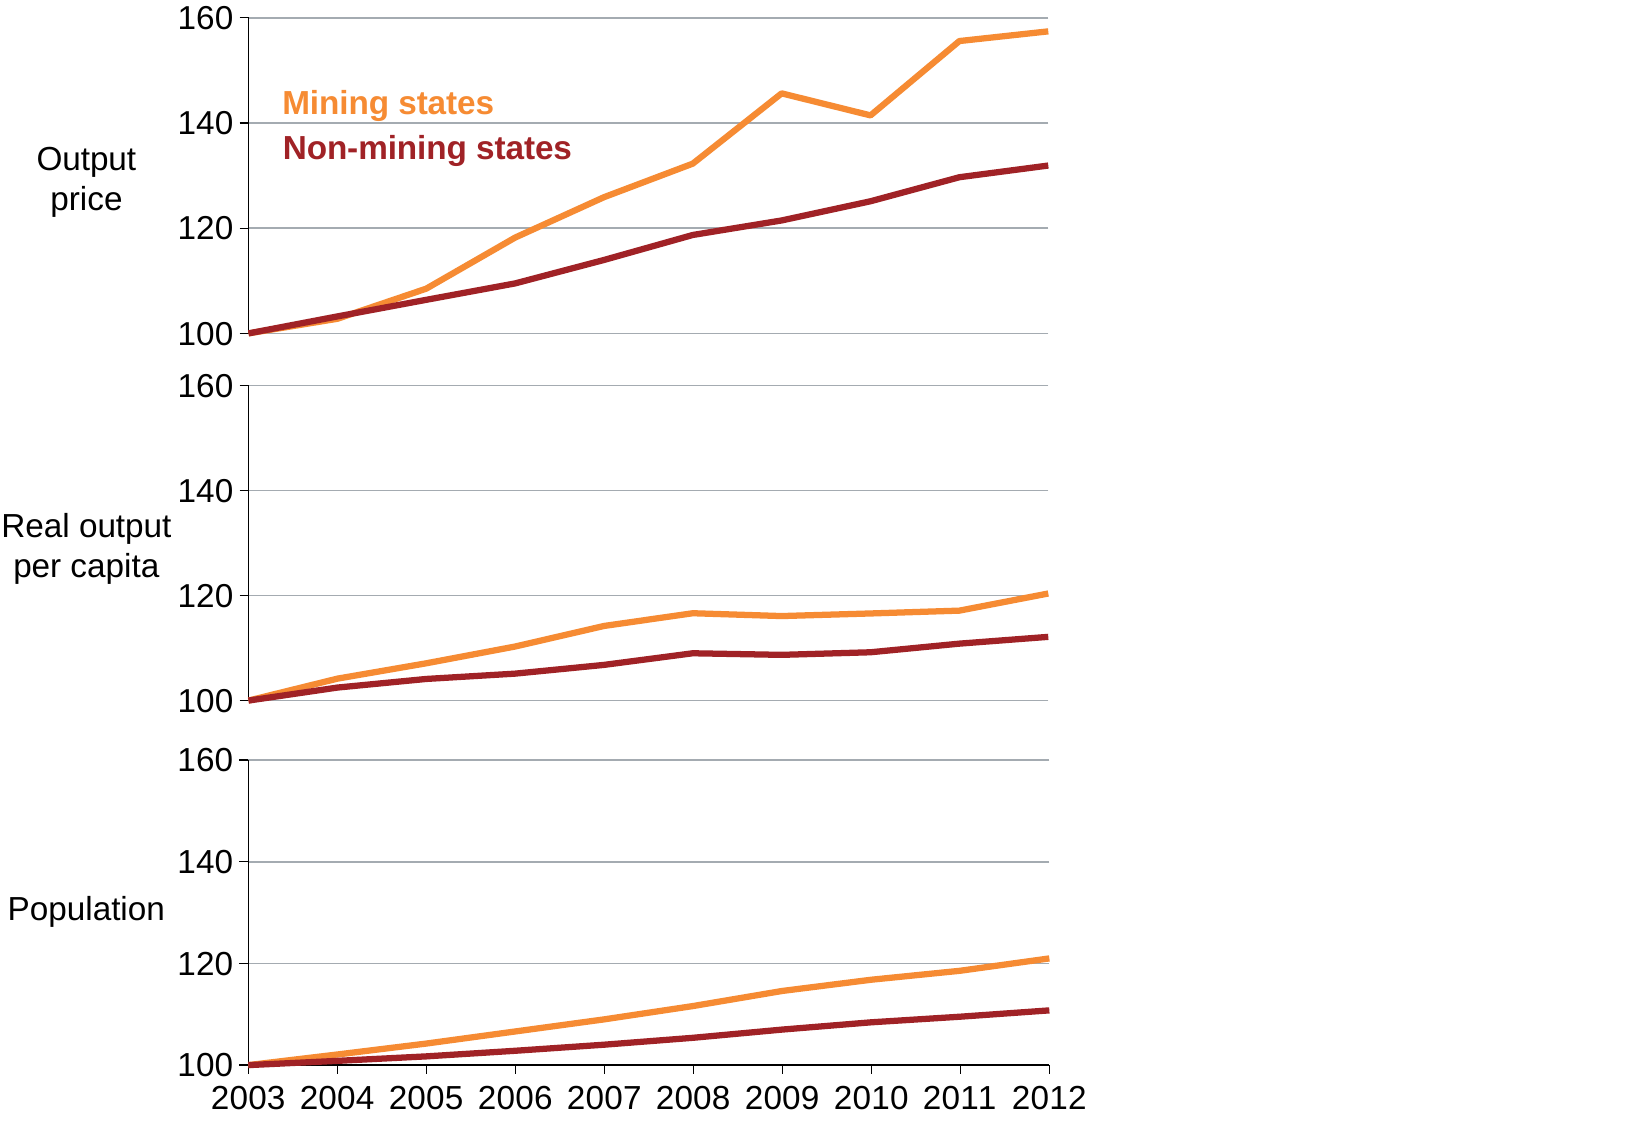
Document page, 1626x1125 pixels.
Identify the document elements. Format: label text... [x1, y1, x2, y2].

text_box Real output per capita [1, 504, 169, 585]
chart [174, 0, 1108, 362]
chart [174, 739, 1108, 1125]
text_box Output price [36, 137, 137, 218]
chart [174, 367, 1108, 735]
text_box Population [7, 887, 166, 927]
